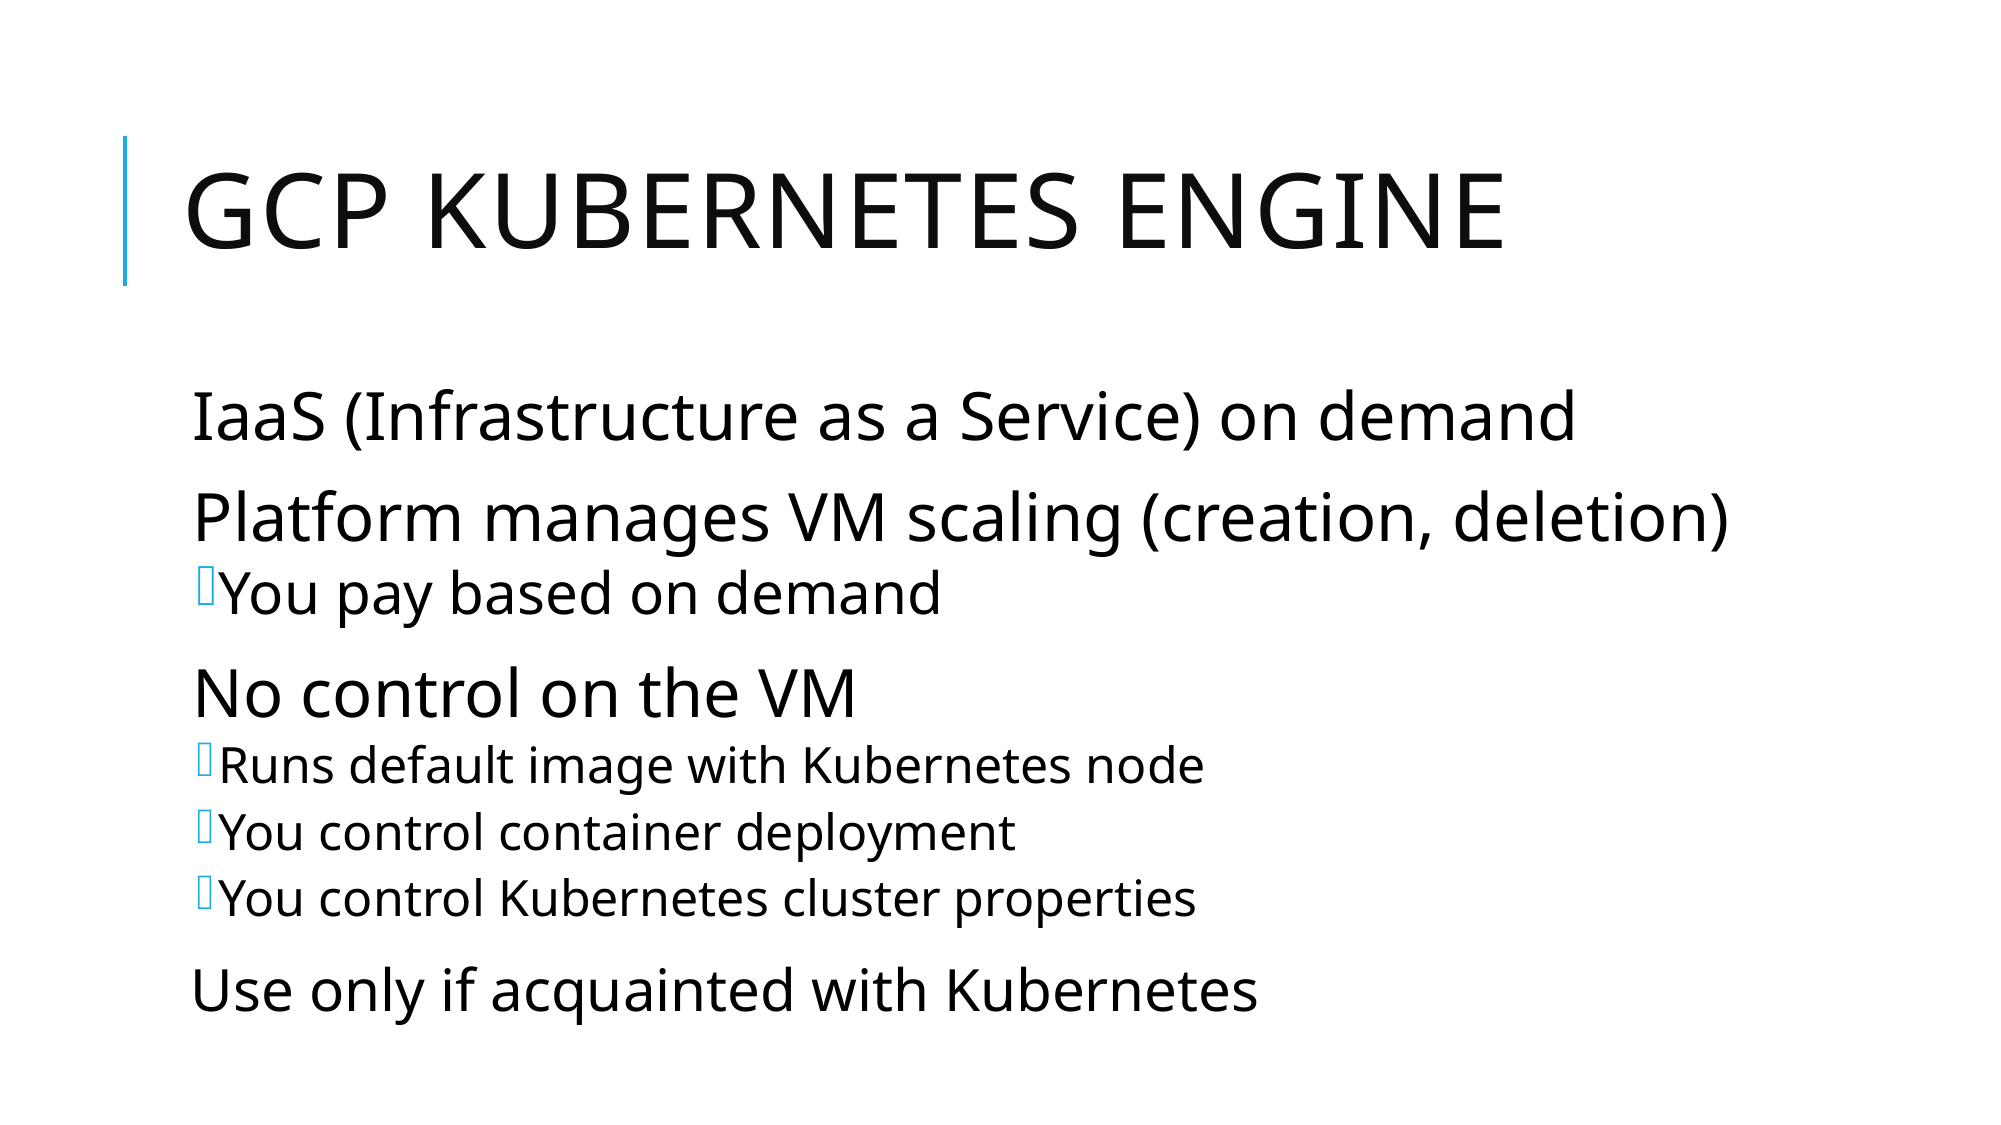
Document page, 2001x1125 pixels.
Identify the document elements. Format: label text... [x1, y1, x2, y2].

list IaaS (Infrastructure as a Service) on demand Platform manages VM scaling (creation, deletion) You pay based on demand No control on the VM Runs default image with Kubernetes node You control container deployment You control Kubernetes cluster properties Use only if acquainted with Kubernetes [168, 375, 1763, 1035]
title GCP KUBERNETES ENGINE [168, 96, 1763, 342]
